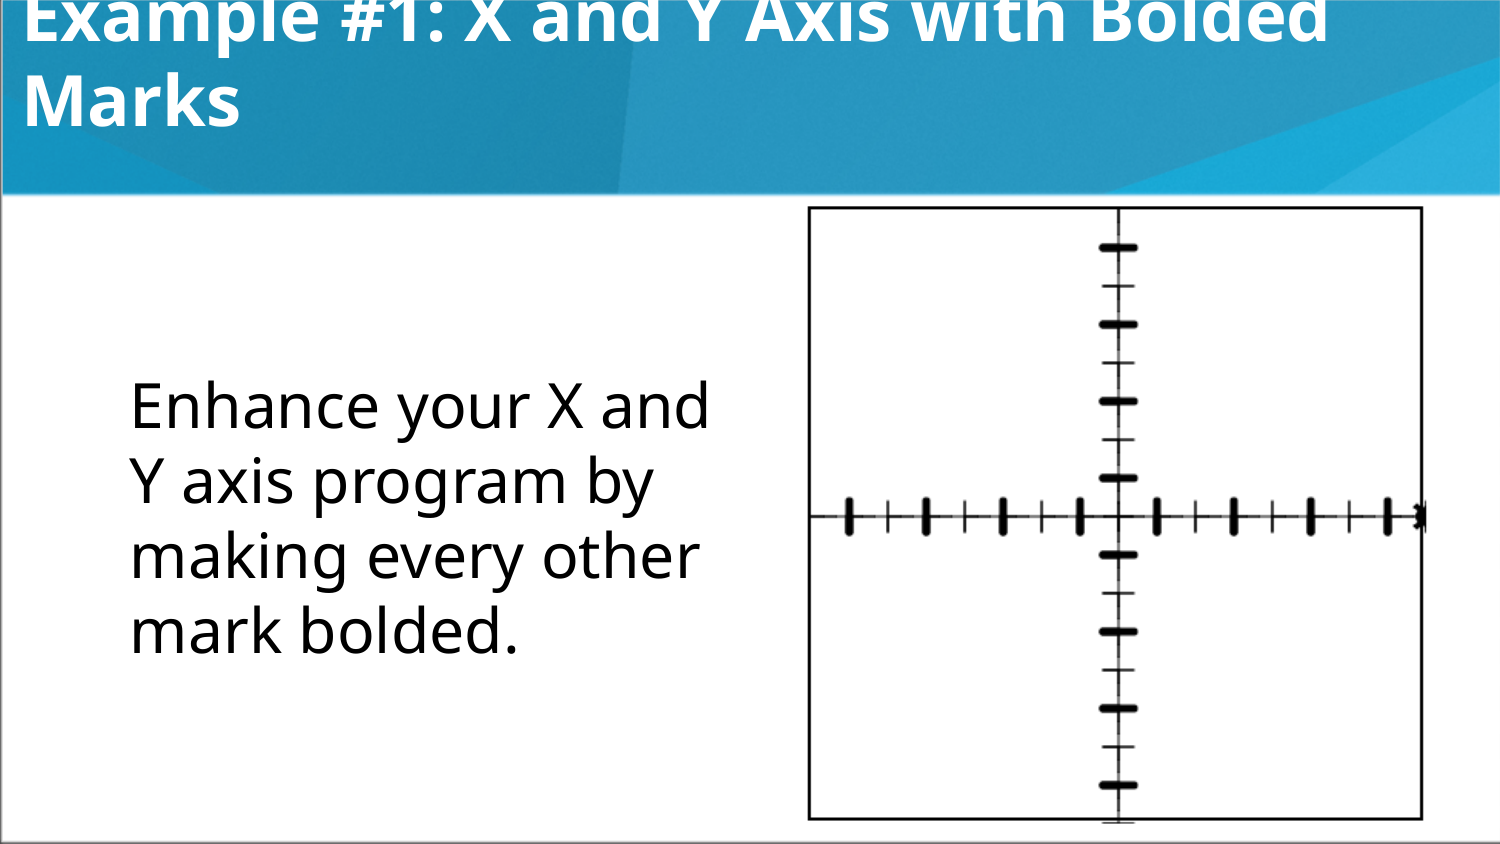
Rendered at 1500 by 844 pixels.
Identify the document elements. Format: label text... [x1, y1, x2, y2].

title Example #1: X and Y Axis with Bolded Marks [6, 14, 1500, 156]
text_box Enhance your X and Y axis program by making every other mark bolded. [115, 274, 764, 758]
picture [0, 0, 1500, 844]
